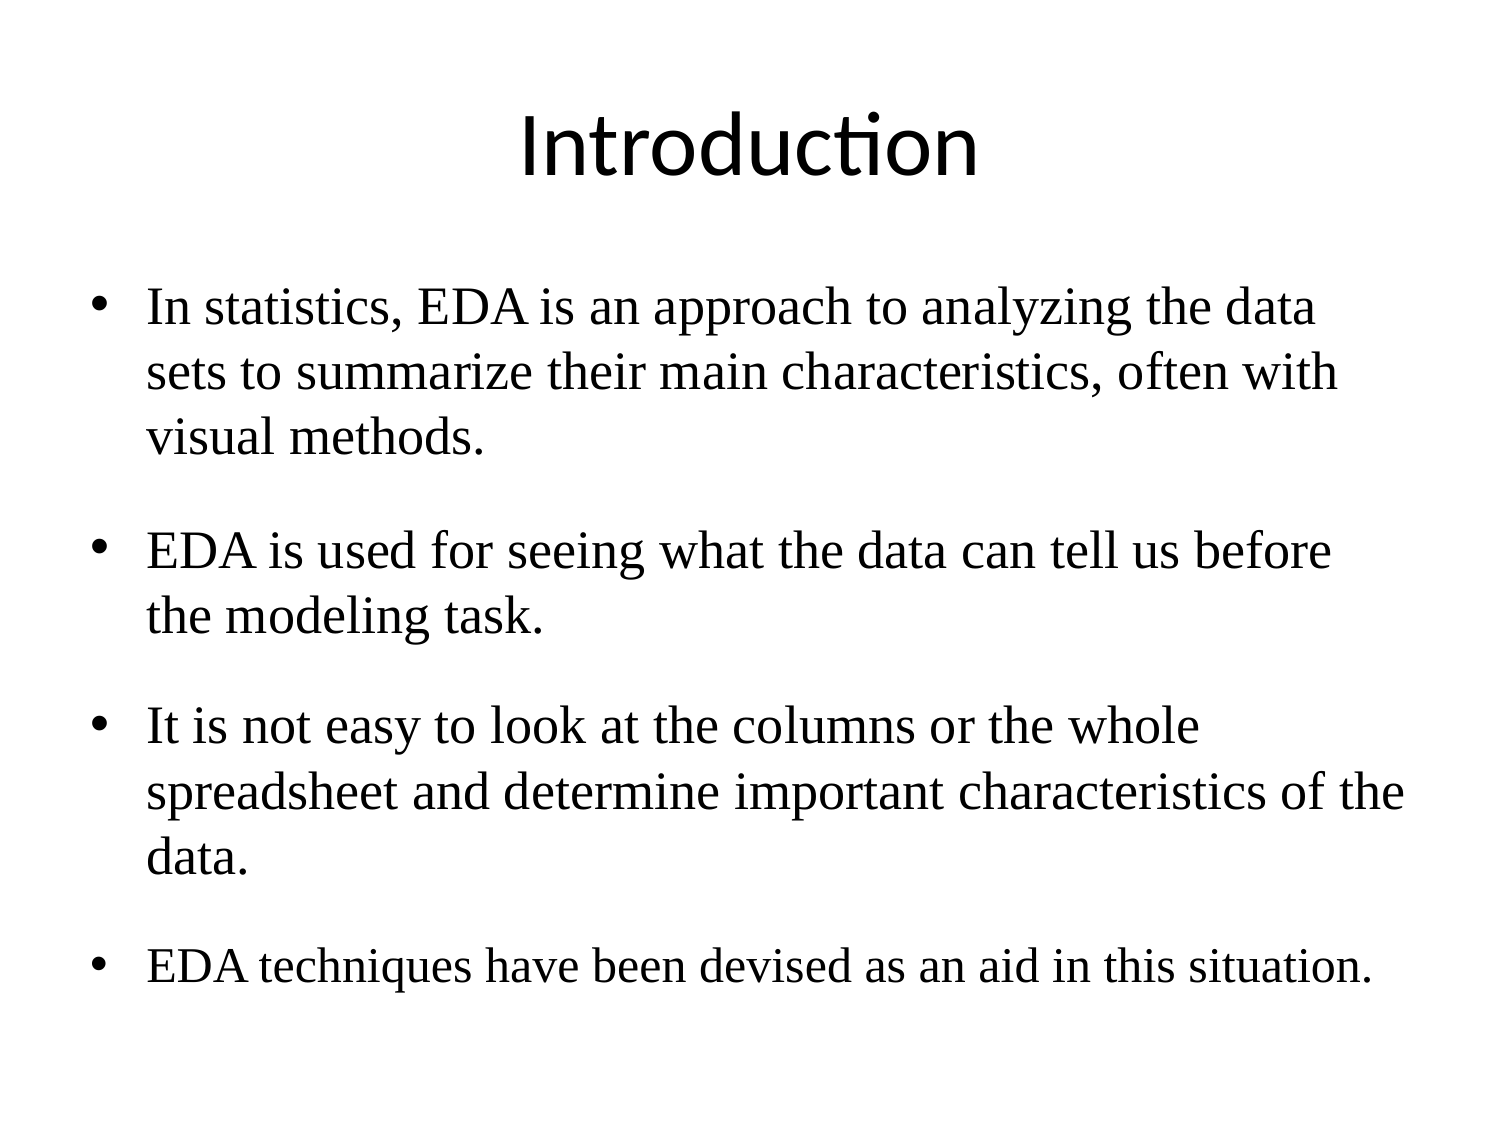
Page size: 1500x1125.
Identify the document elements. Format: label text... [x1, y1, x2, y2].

title Introduction [75, 45, 1425, 233]
list In statistics, EDA is an approach to analyzing the data sets to summarize their main characteristics, often with visual methods. EDA is used for seeing what the data can tell us before the modeling task. It is not easy to look at the columns or the whole spreadsheet and determine important characteristics of the data. EDA techniques have been devised as an aid in this situation. [75, 262, 1425, 1005]
